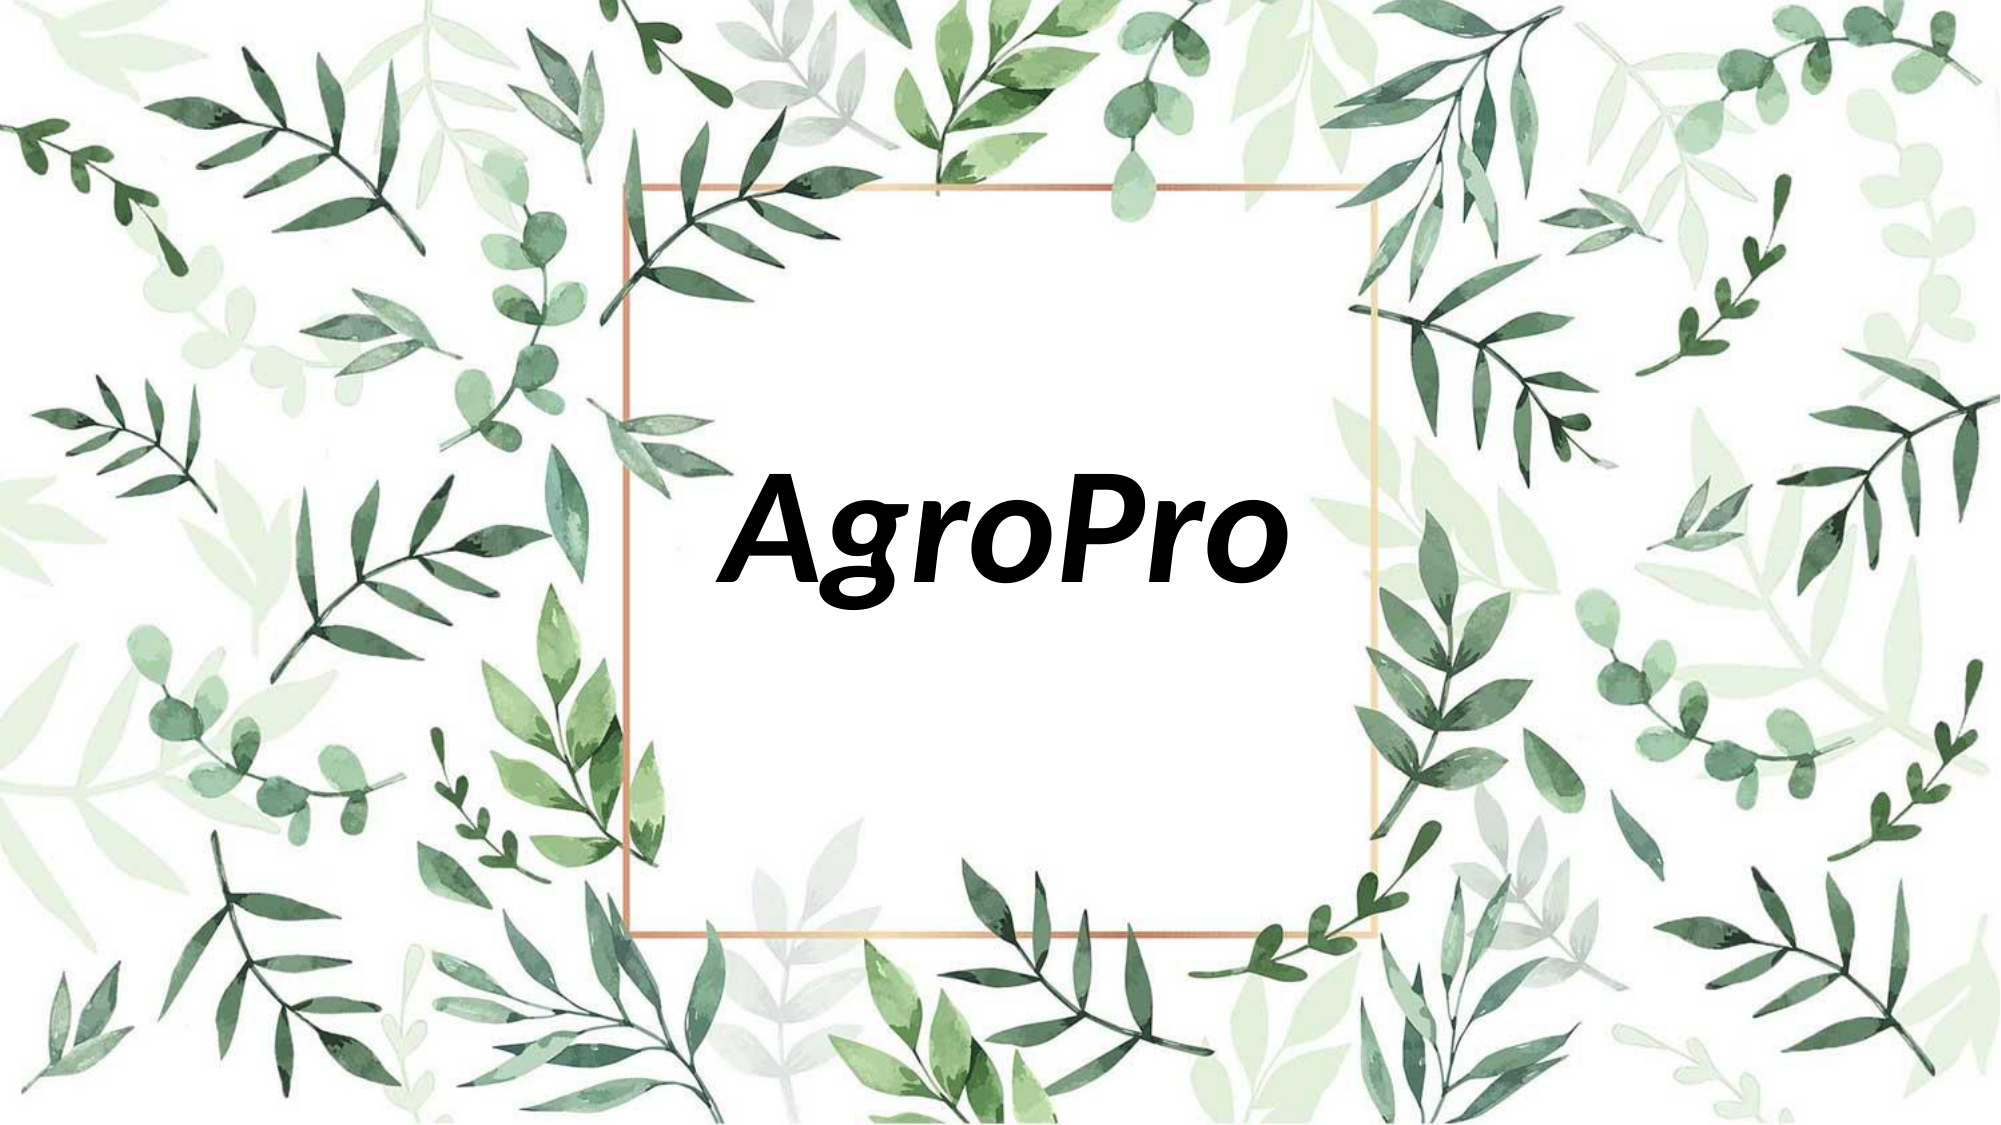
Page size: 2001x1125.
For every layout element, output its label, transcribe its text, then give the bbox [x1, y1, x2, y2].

text_box AgroPro [7, 408, 2000, 624]
picture [0, 0, 2001, 1125]
